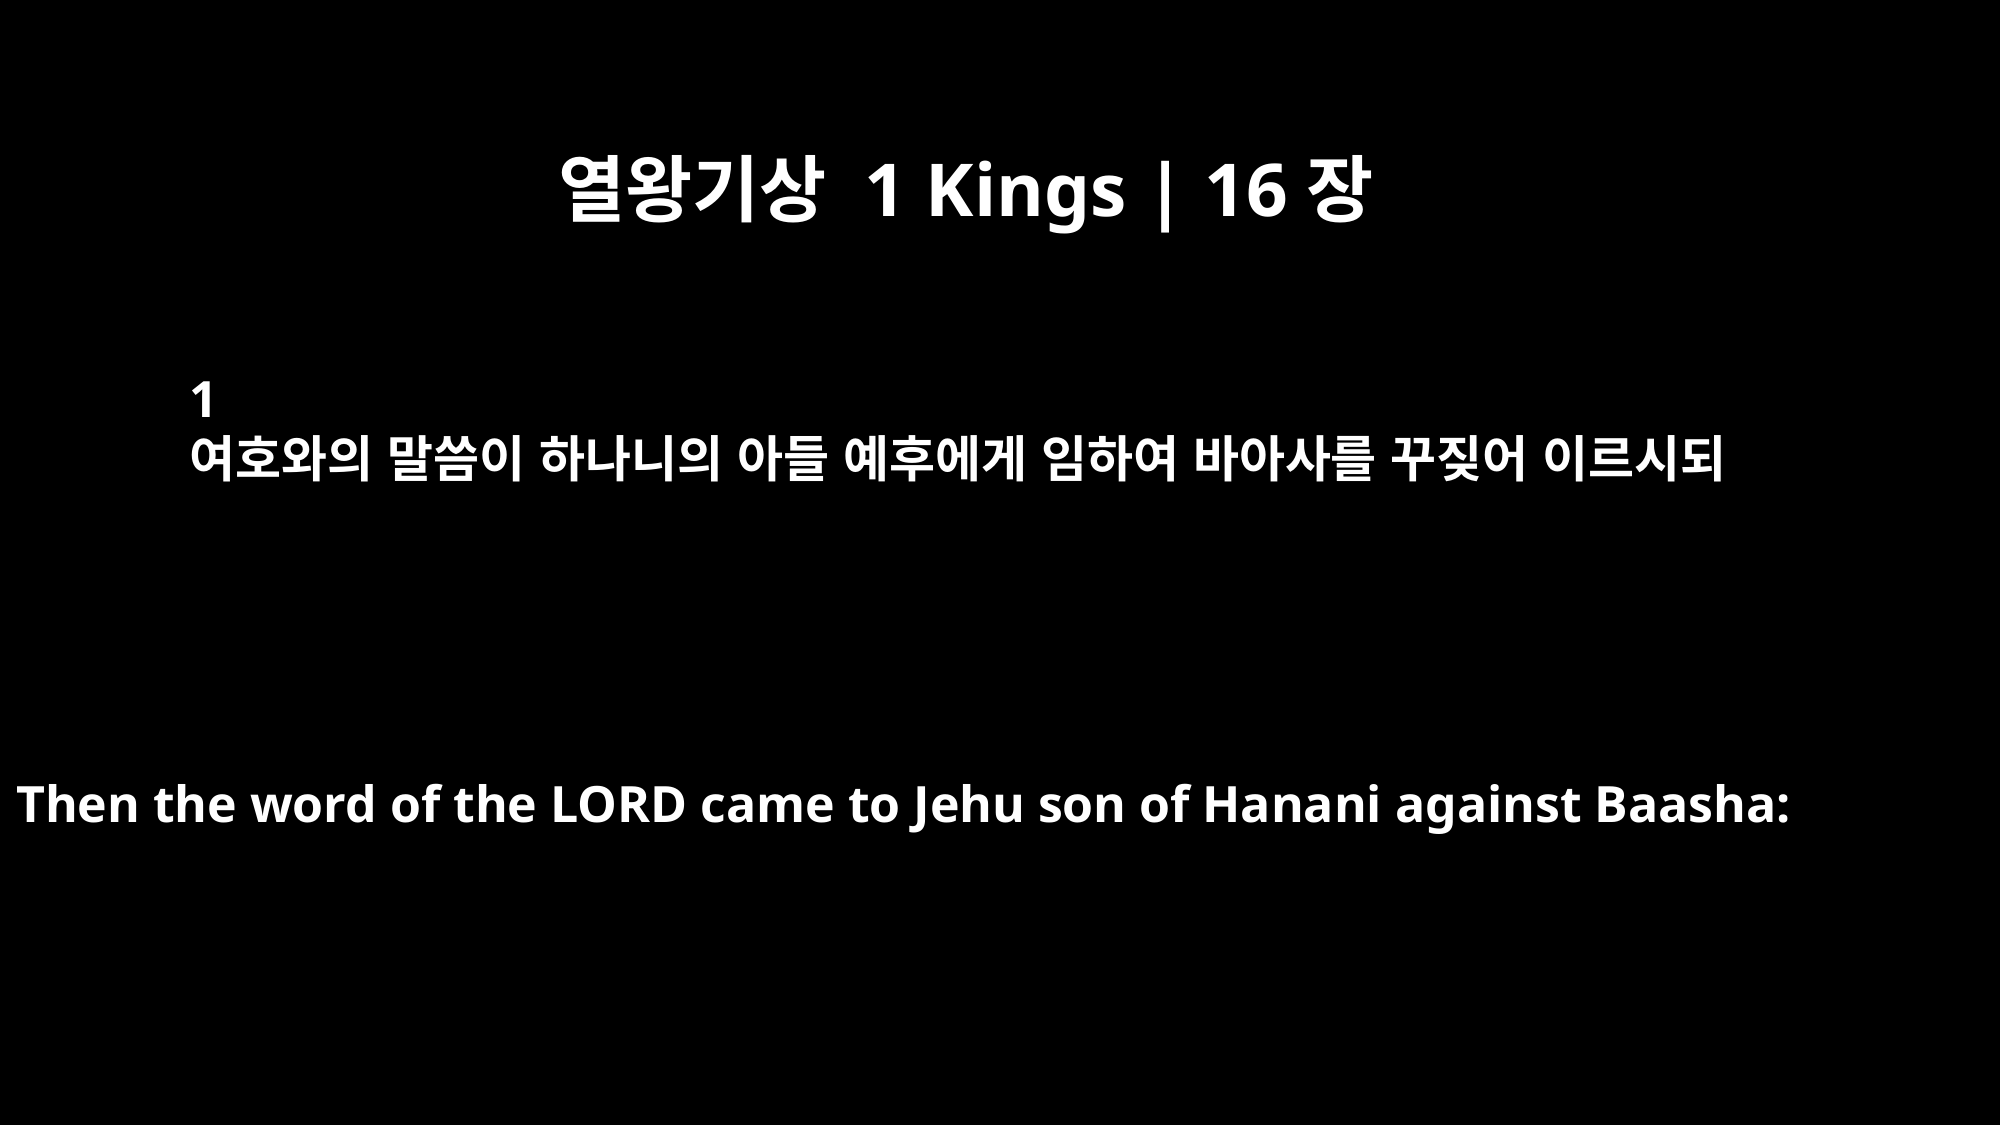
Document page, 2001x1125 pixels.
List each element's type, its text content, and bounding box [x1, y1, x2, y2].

text_box 1 여호와의 말씀이 하나니의 아들 예후에게 임하여 바아사를 꾸짖어 이르시되 [174, 359, 1743, 495]
text_box Then the word of the LORD came to Jehu son of Hanani against Baasha: [1, 764, 1807, 840]
text_box 열왕기상 1 Kings | 16장 [543, 136, 1389, 239]
